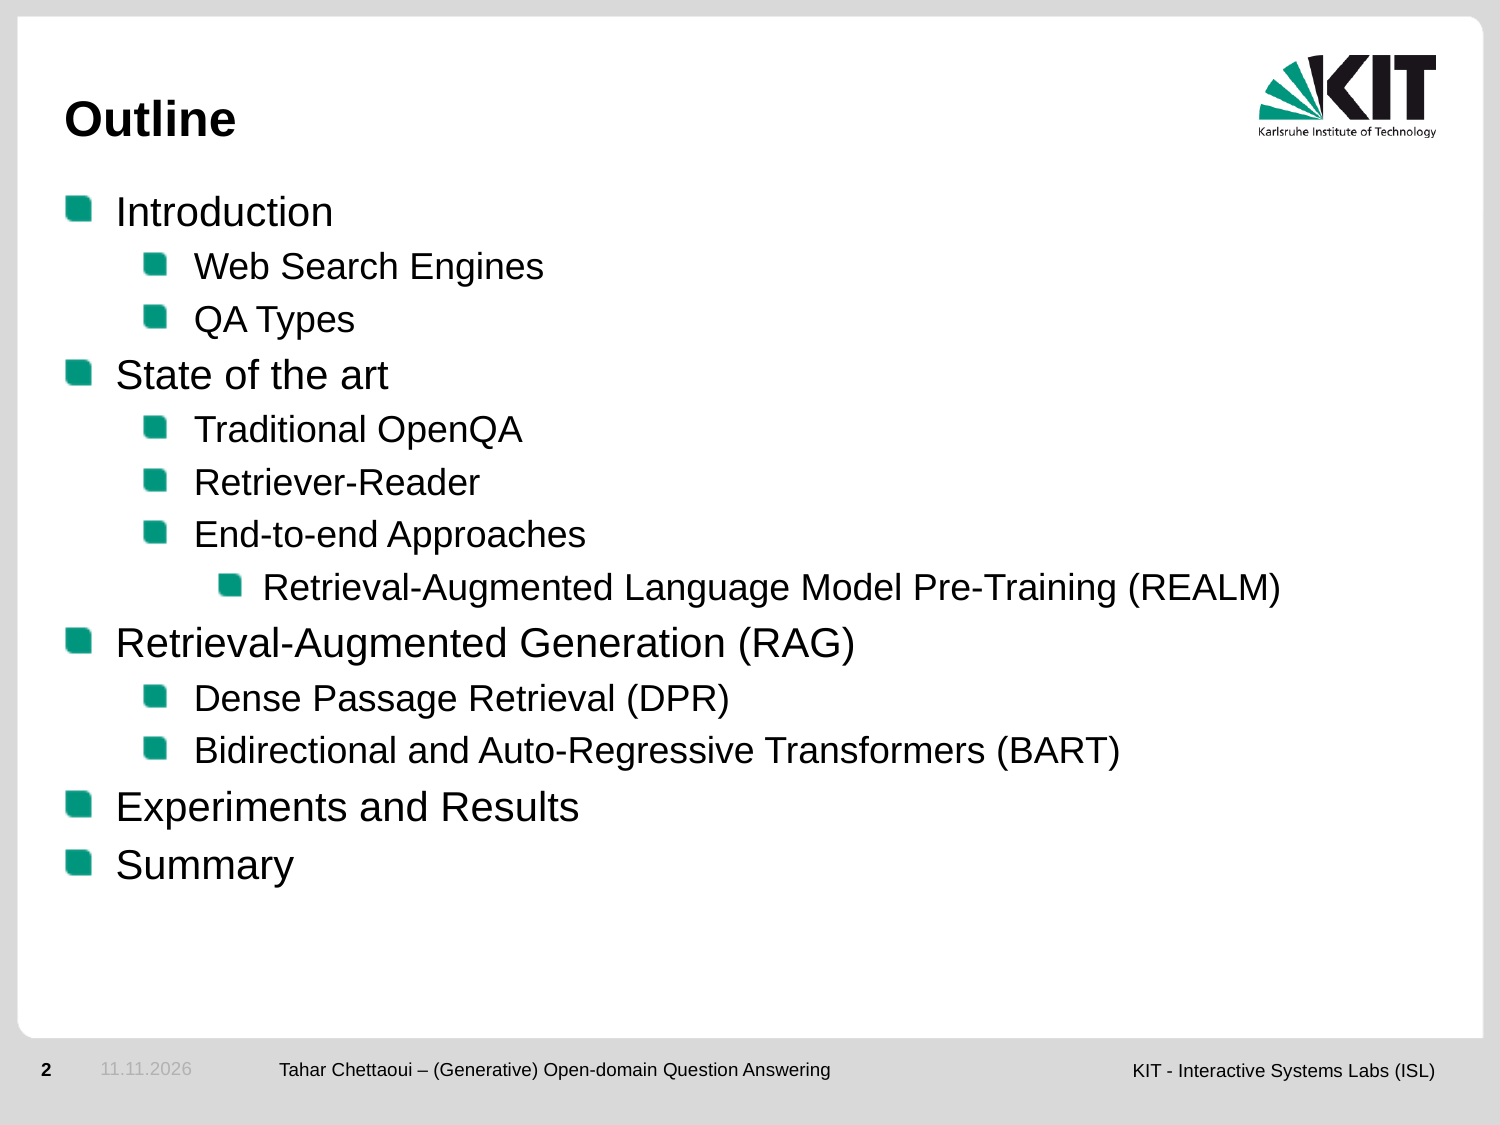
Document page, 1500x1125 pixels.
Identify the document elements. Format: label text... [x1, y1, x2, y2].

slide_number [100, 1057, 272, 1117]
title Outline [63, 54, 1199, 148]
footer Tahar Chettaoui – (Generative) Open-domain Question Answering [278, 1056, 977, 1117]
picture [0, 0, 1500, 1125]
list Introduction Web Search Engines QA Types State of the art Traditional OpenQA Retriever-Reader End-to-end Approaches Retrieval-Augmented Language Model Pre-Training (REALM) Retrieval-Augmented Generation (RAG) Dense Passage Retrieval (DPR) Bidirectional and Auto-Regressive Transformers (BART) Experiments and Results Summary [63, 184, 1436, 988]
